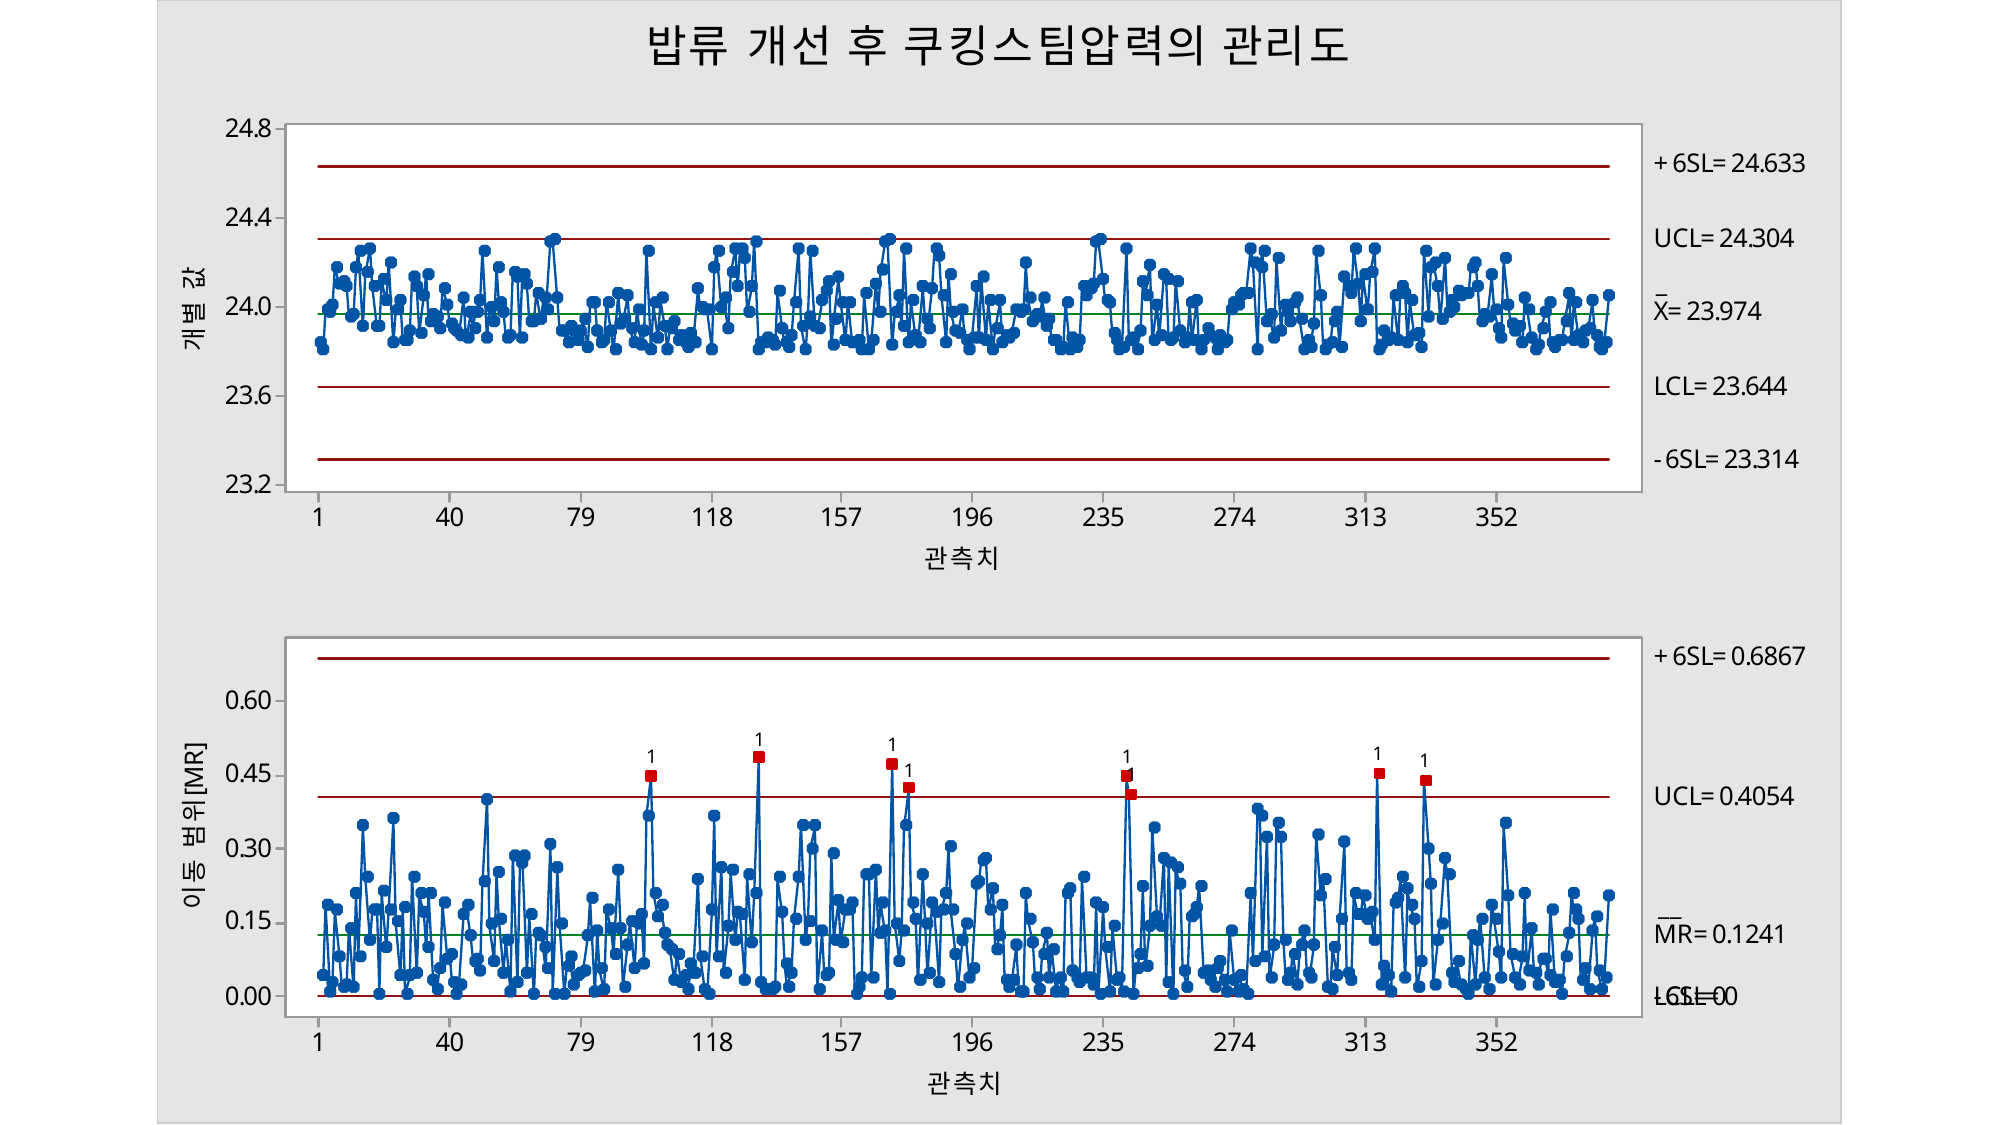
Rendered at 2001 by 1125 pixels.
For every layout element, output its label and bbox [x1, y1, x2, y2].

picture [156, 0, 1844, 1125]
